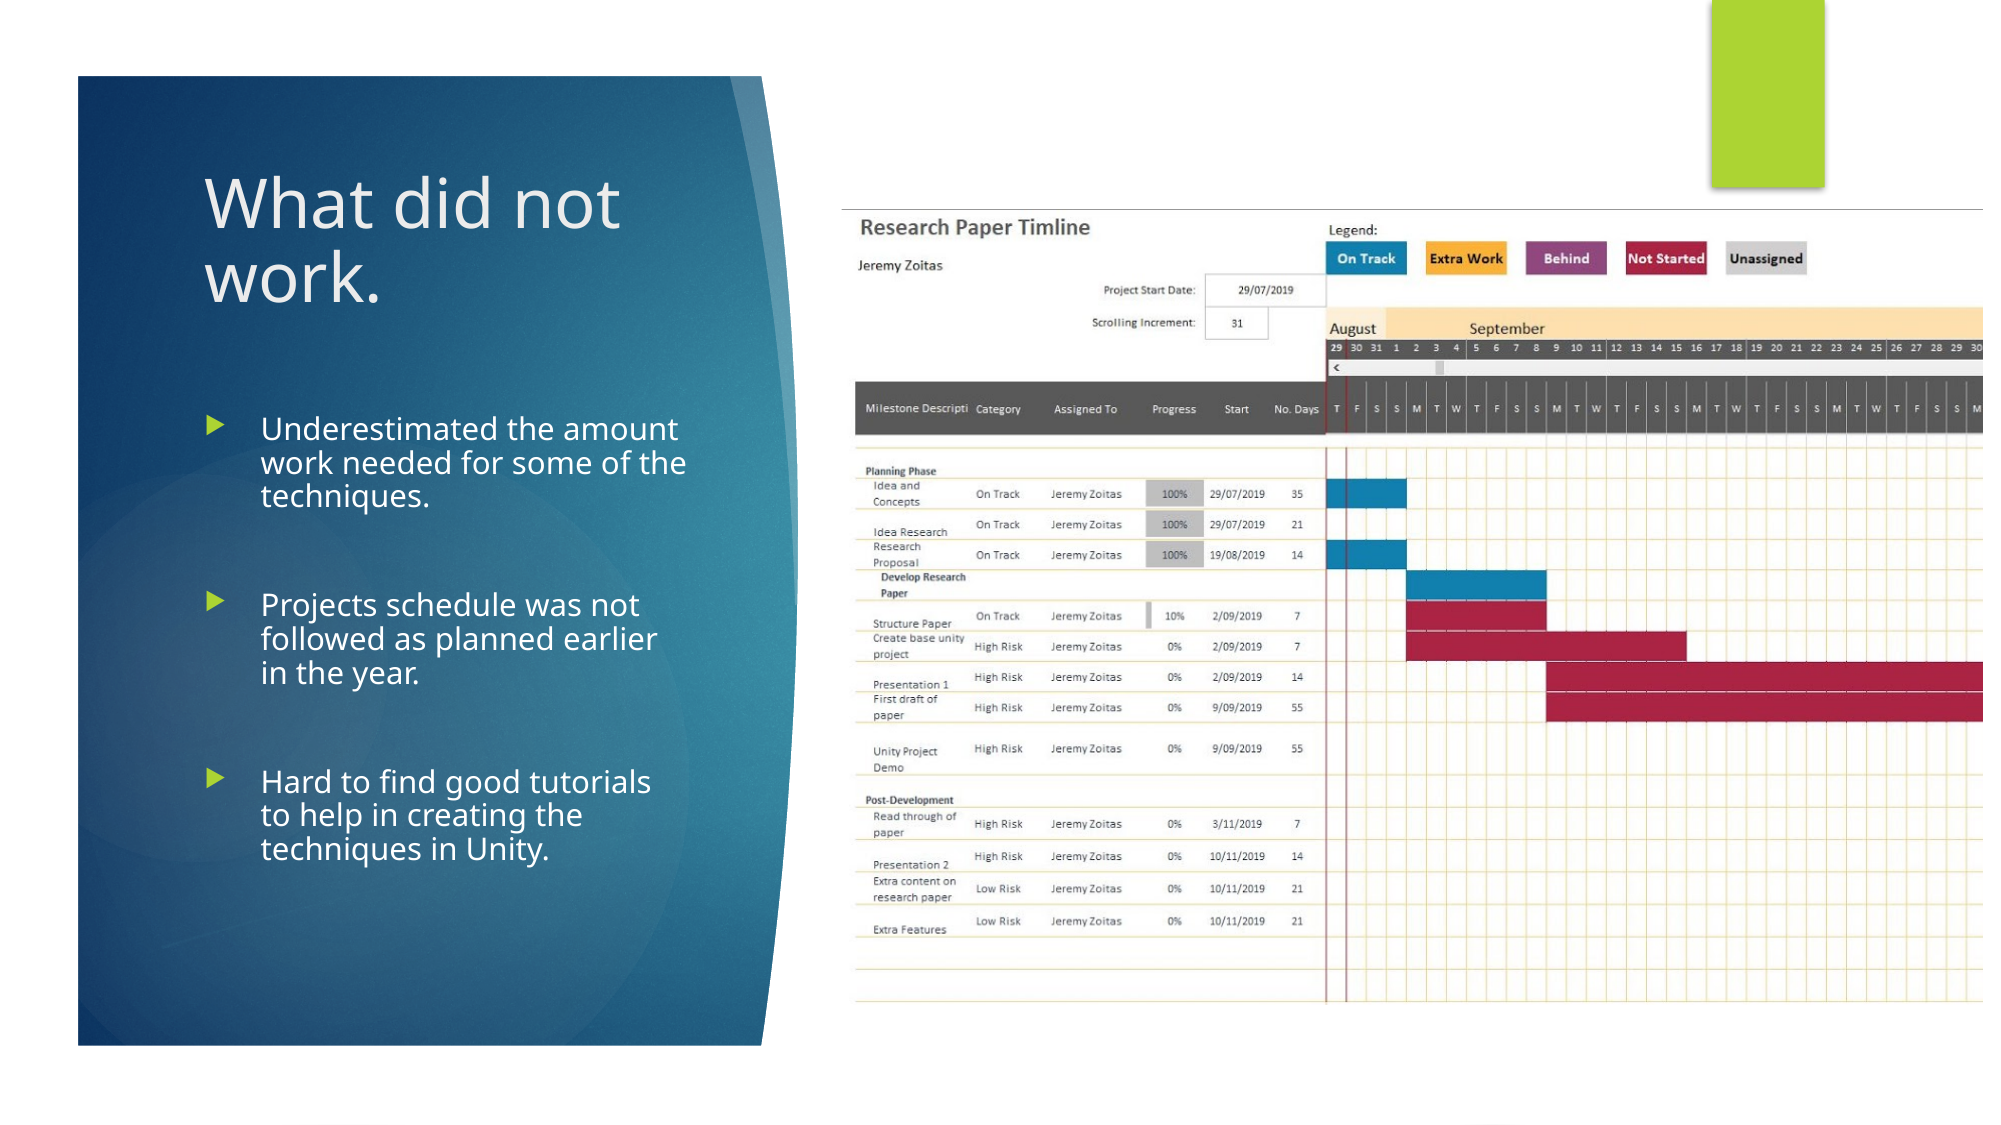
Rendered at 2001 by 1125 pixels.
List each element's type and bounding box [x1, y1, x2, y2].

text_box [0, 0, 2000, 1125]
picture [841, 209, 1984, 1006]
